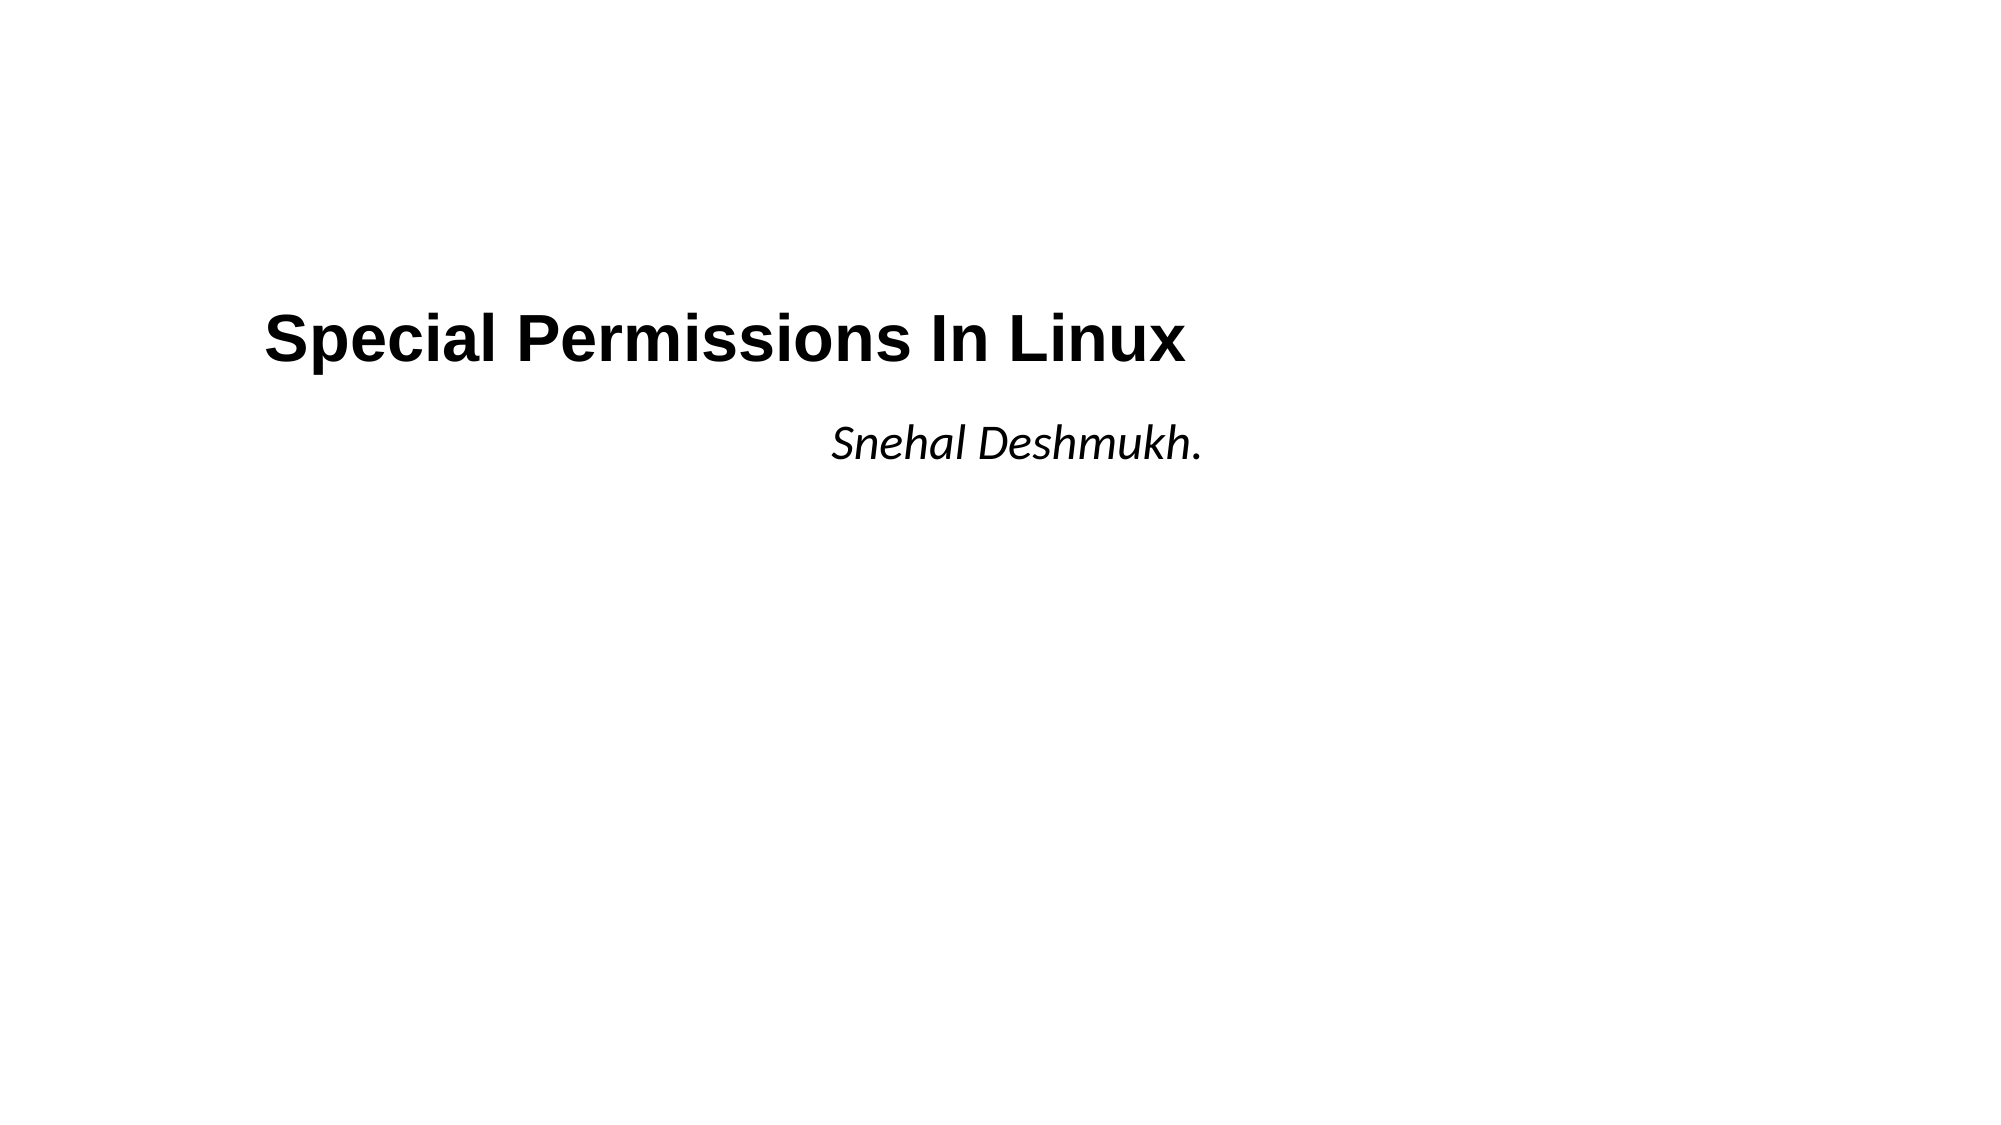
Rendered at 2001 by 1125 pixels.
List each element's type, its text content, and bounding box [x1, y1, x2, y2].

title Special Permissions In Linux [249, 278, 1211, 482]
subtitle Snehal Deshmukh. [138, 408, 1639, 681]
